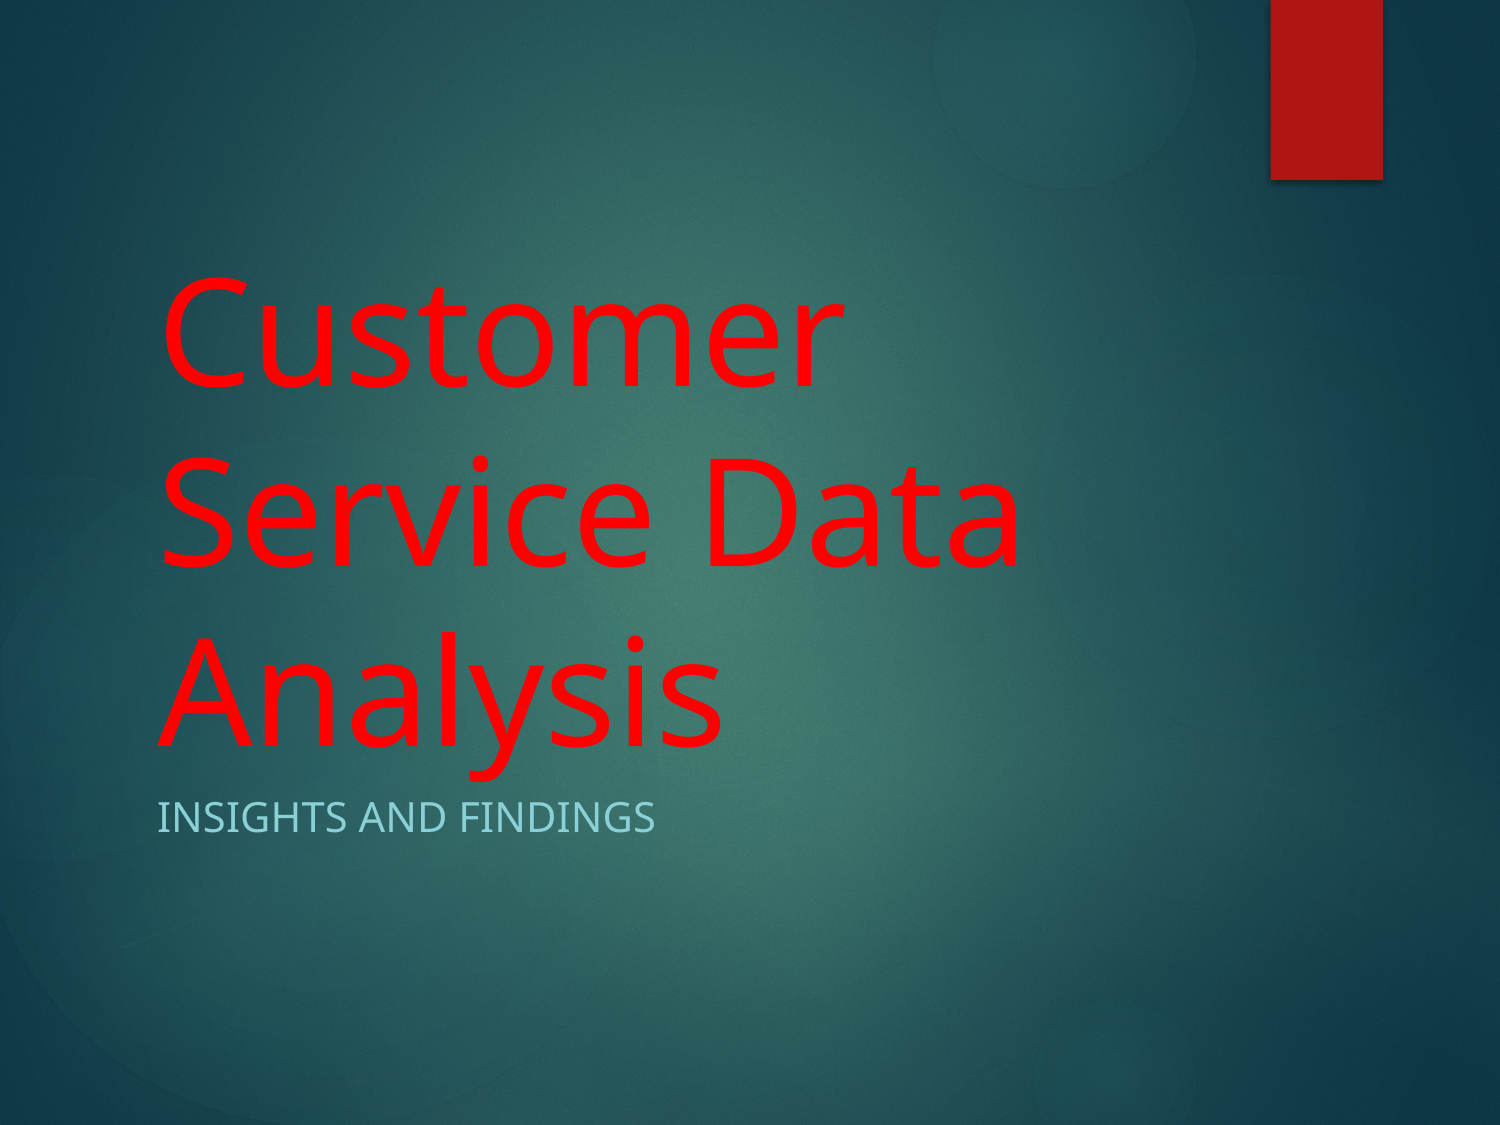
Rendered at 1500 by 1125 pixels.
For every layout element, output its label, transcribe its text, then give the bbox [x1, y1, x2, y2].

title Customer Service Data Analysis [142, 237, 1229, 783]
subtitle Insights and Findings [142, 783, 1229, 925]
